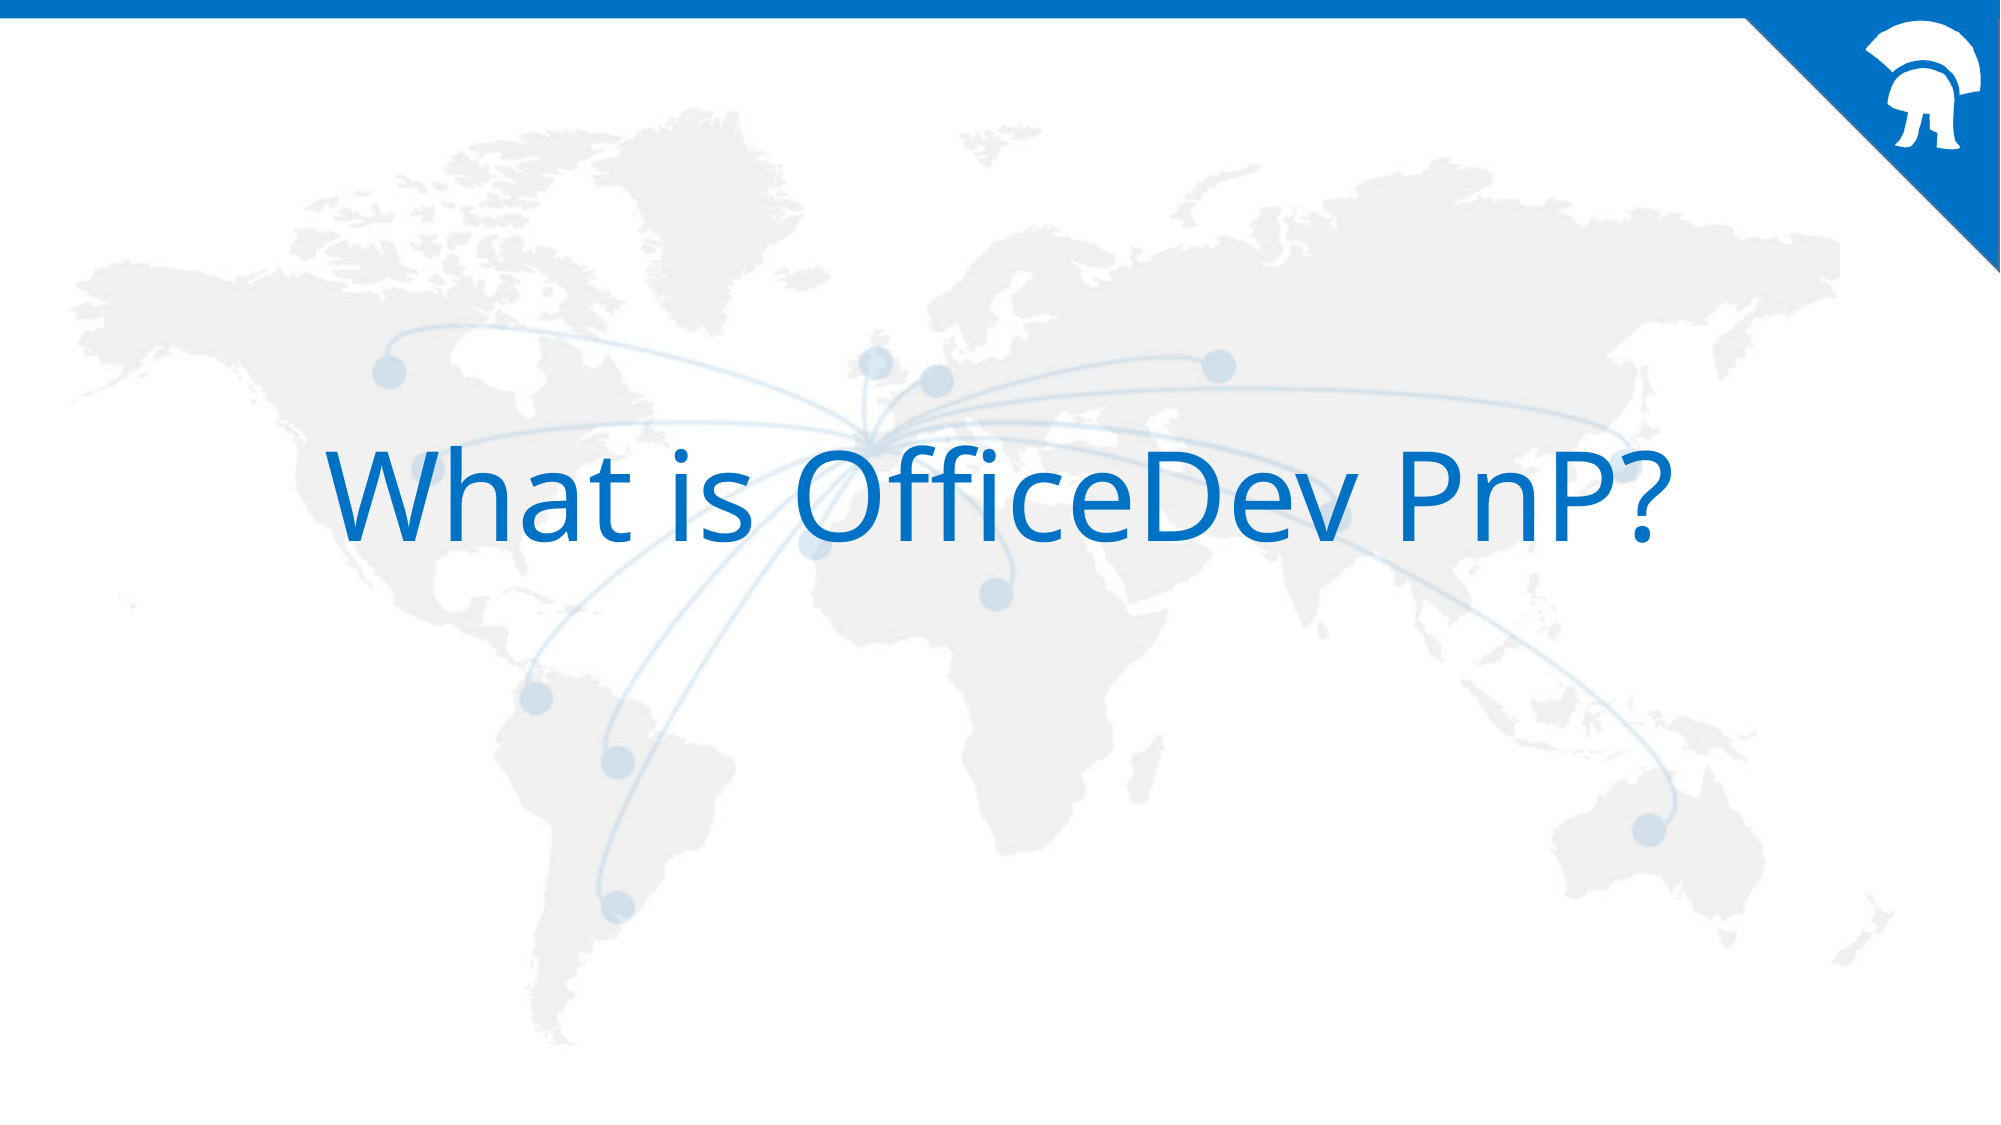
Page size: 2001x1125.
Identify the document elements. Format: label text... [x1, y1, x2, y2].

title What is OfficeDev PnP? [249, 184, 1750, 576]
picture [0, 0, 2001, 1125]
